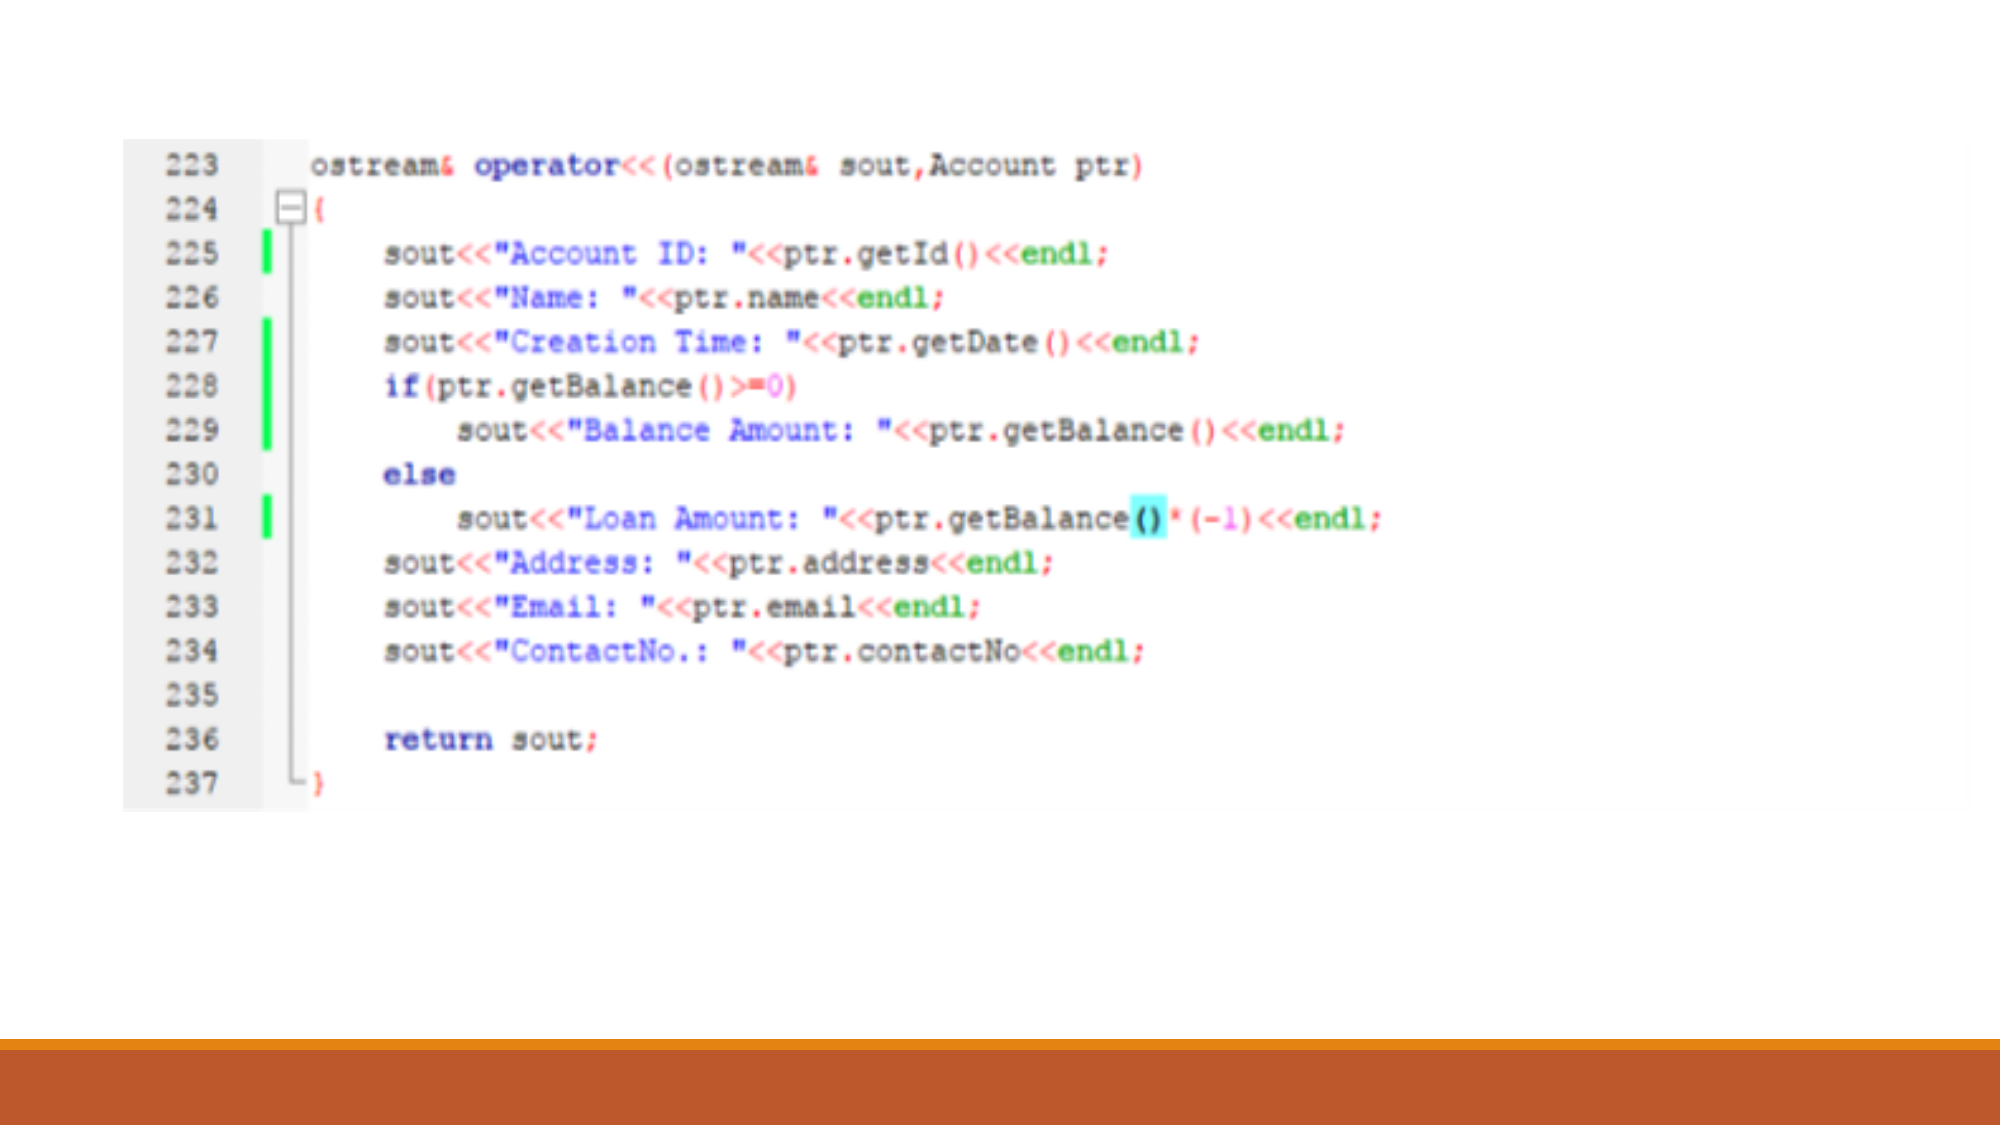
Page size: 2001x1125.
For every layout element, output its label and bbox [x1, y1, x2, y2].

list [123, 138, 1972, 812]
